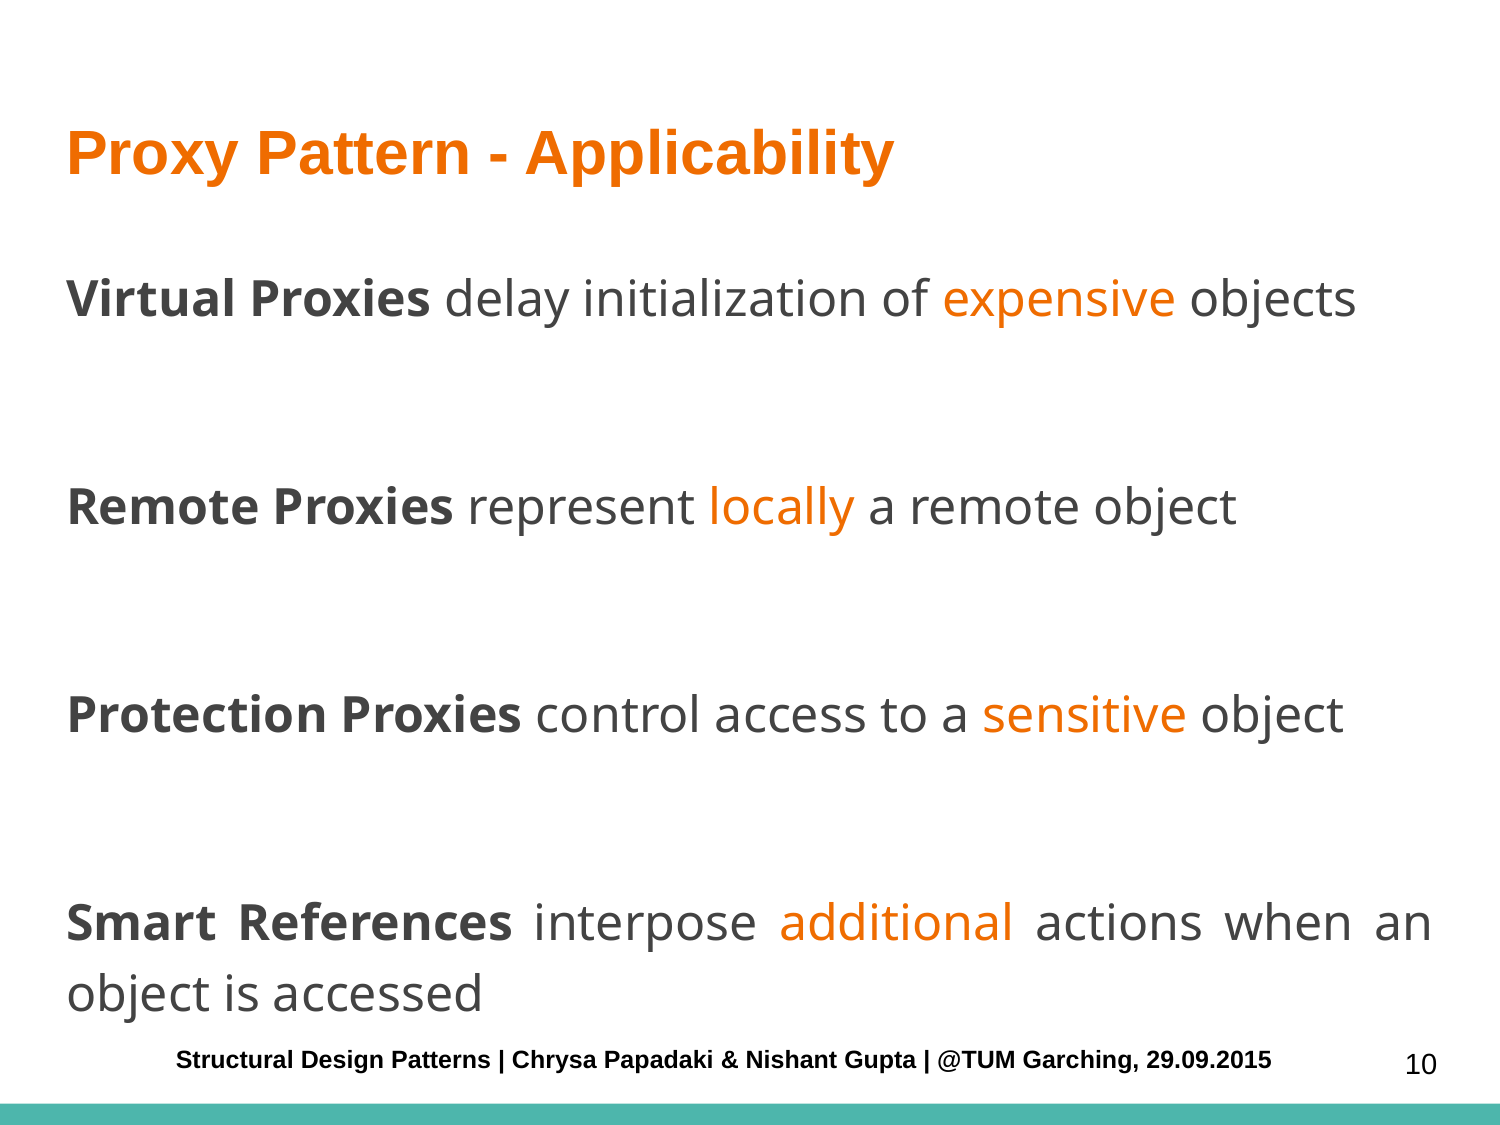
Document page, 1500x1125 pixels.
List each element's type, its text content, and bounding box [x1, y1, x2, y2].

text_box Structural Design Patterns | Chrysa Papadaki & Nishant Gupta | @TUM Garching, 29.09.2015 [0, 1028, 1430, 1098]
title Proxy Pattern - Applicability [51, 97, 1449, 252]
slide_number ‹#› [1389, 1019, 1480, 1106]
list Virtual Proxies delay initialization of expensive objects Remote Proxies represent locally a remote object Protection Proxies control access to a sensitive object Smart References interpose additional actions when an object is accessed [51, 276, 1449, 1000]
